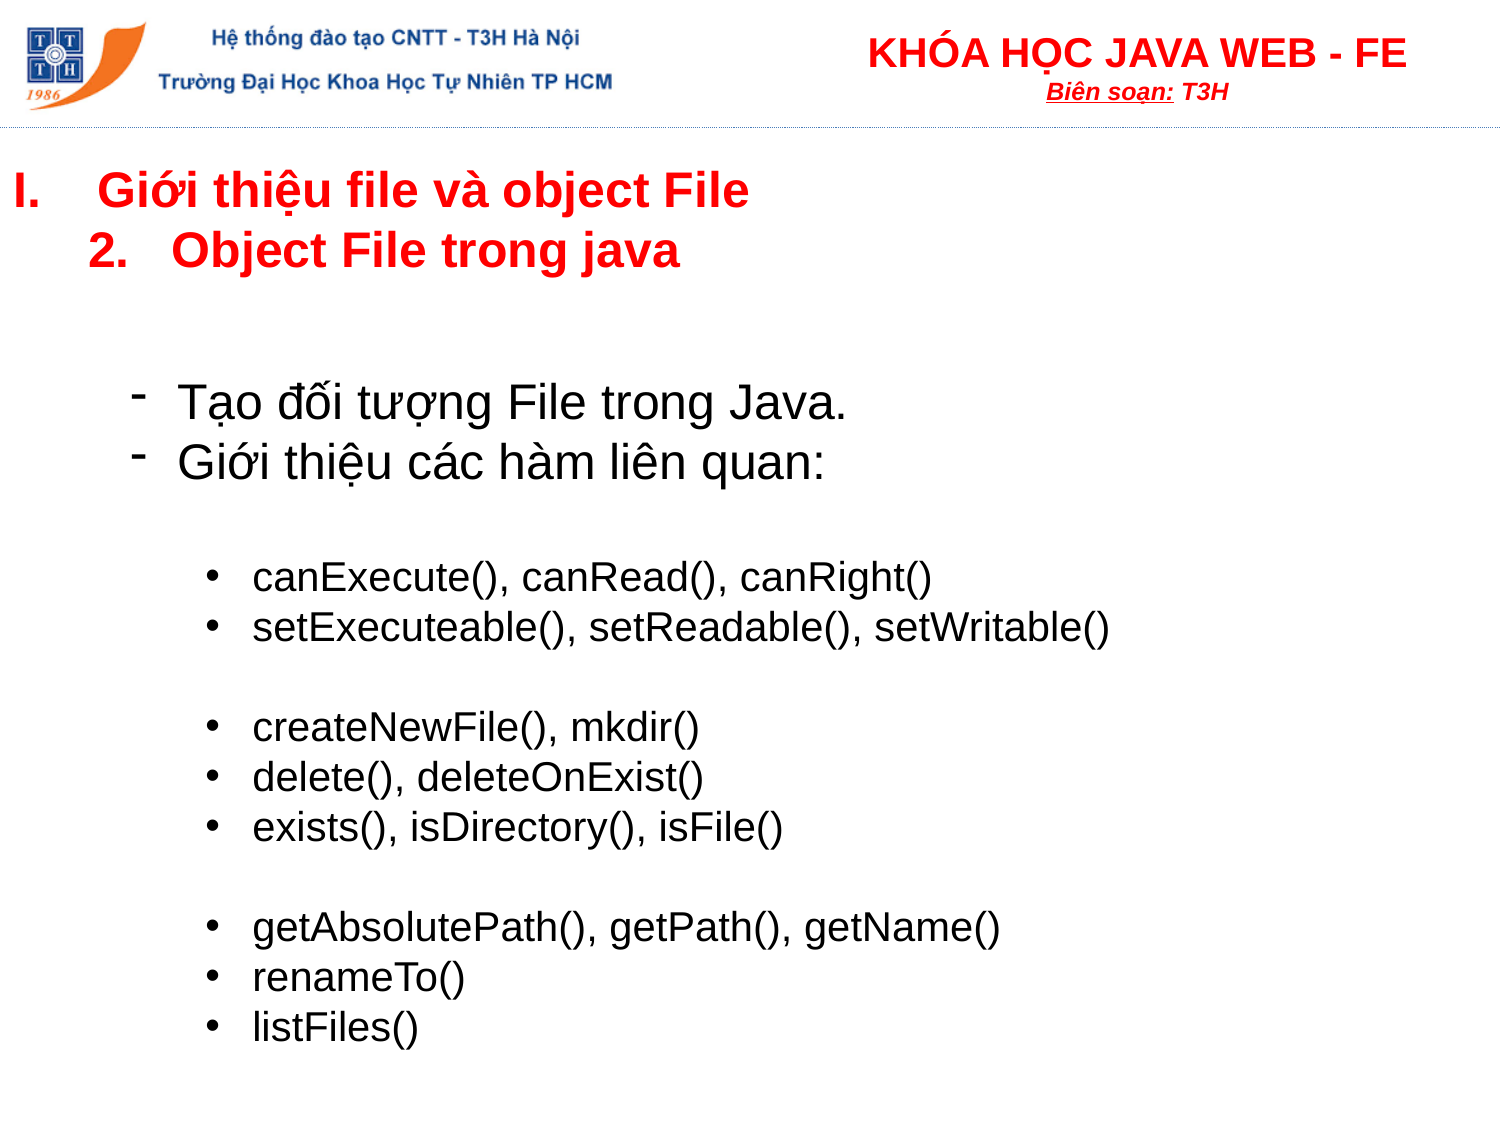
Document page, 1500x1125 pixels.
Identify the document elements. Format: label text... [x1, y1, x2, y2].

text_box Giới thiệu file và object File 2. Object File trong java [0, 149, 1500, 285]
picture [3, 1, 642, 127]
text_box KHÓA HỌC JAVA WEB - FE Biên soạn: T3H [787, 2, 1488, 127]
text_box Tạo đối tượng File trong Java. Giới thiệu các hàm liên quan: canExecute(), canRead(), canRight() setExecuteable(), setReadable(), setWritable() createNewFile(), mkdir() delete(), deleteOnExist() exists(), isDirectory(), isFile() getAbsolutePath(), getPath(), getName() renameTo() listFiles() [115, 362, 1127, 1103]
